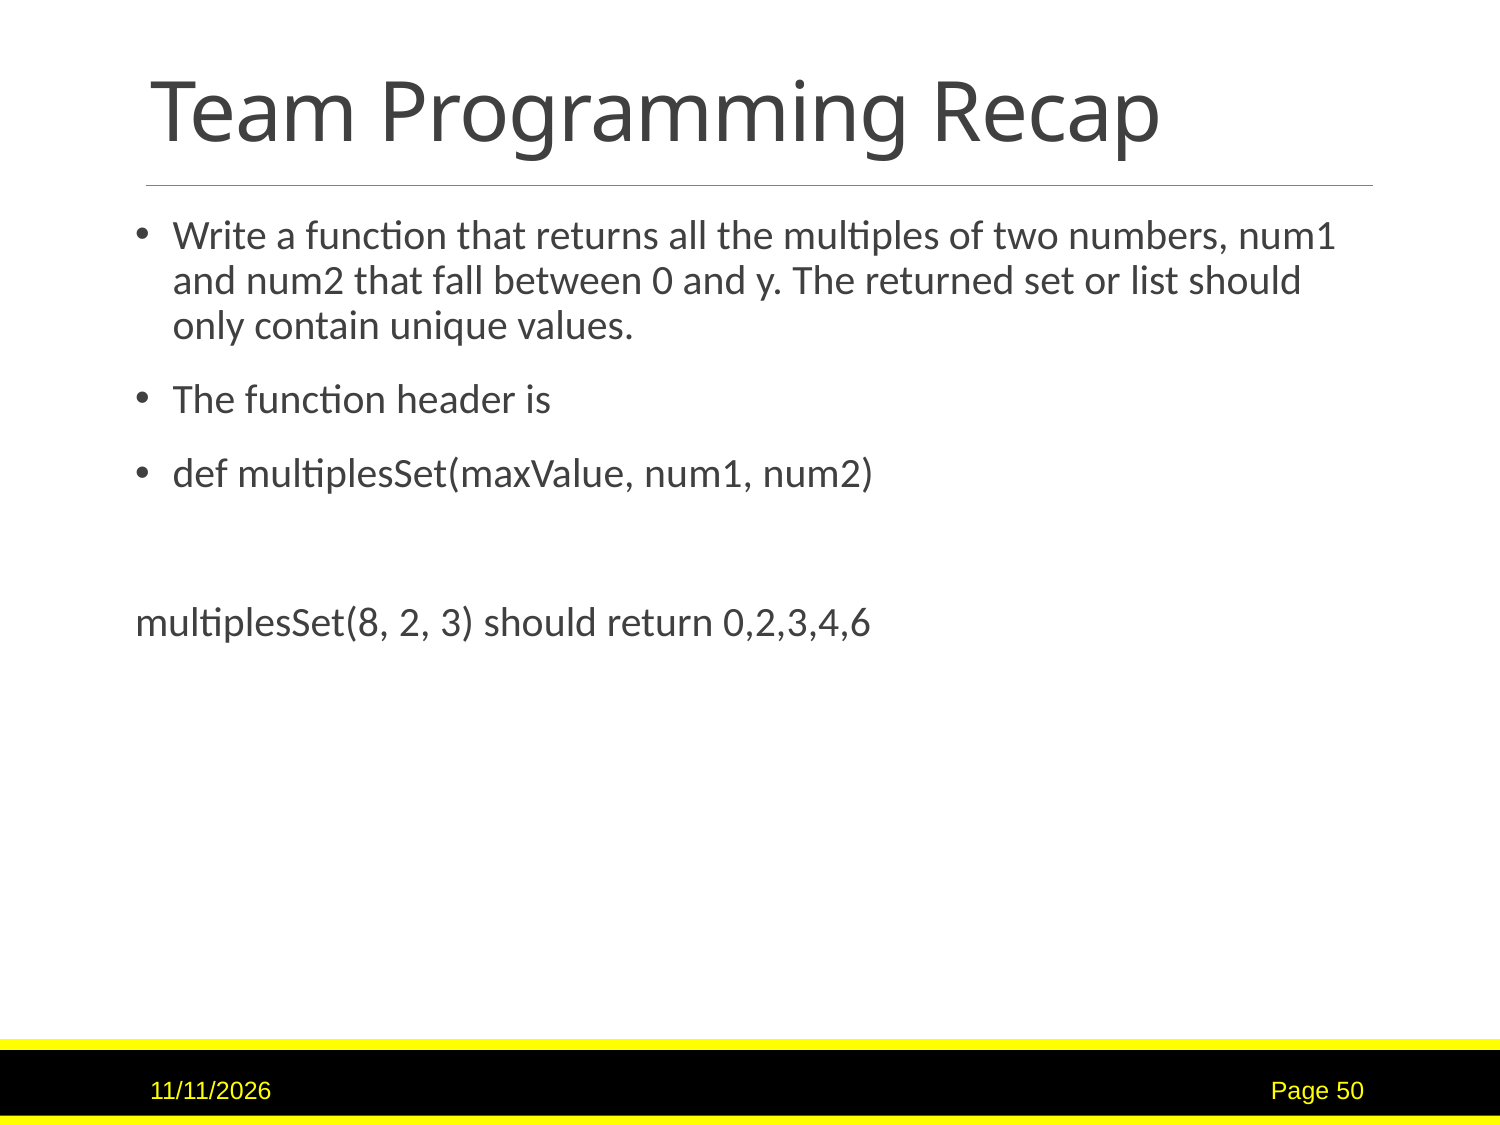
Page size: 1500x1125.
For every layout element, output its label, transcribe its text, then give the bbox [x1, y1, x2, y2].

title Team Programming Recap [135, 47, 1373, 167]
slide_number Page 50 [1218, 1059, 1380, 1120]
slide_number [135, 1059, 440, 1120]
list Write a function that returns all the multiples of two numbers, num1 and num2 that fall between 0 and y. The returned set or list should only contain unique values. The function header is def multiplesSet(maxValue, num1, num2) multiplesSet(8, 2, 3) should return 0,2,3,4,6 [135, 205, 1373, 963]
